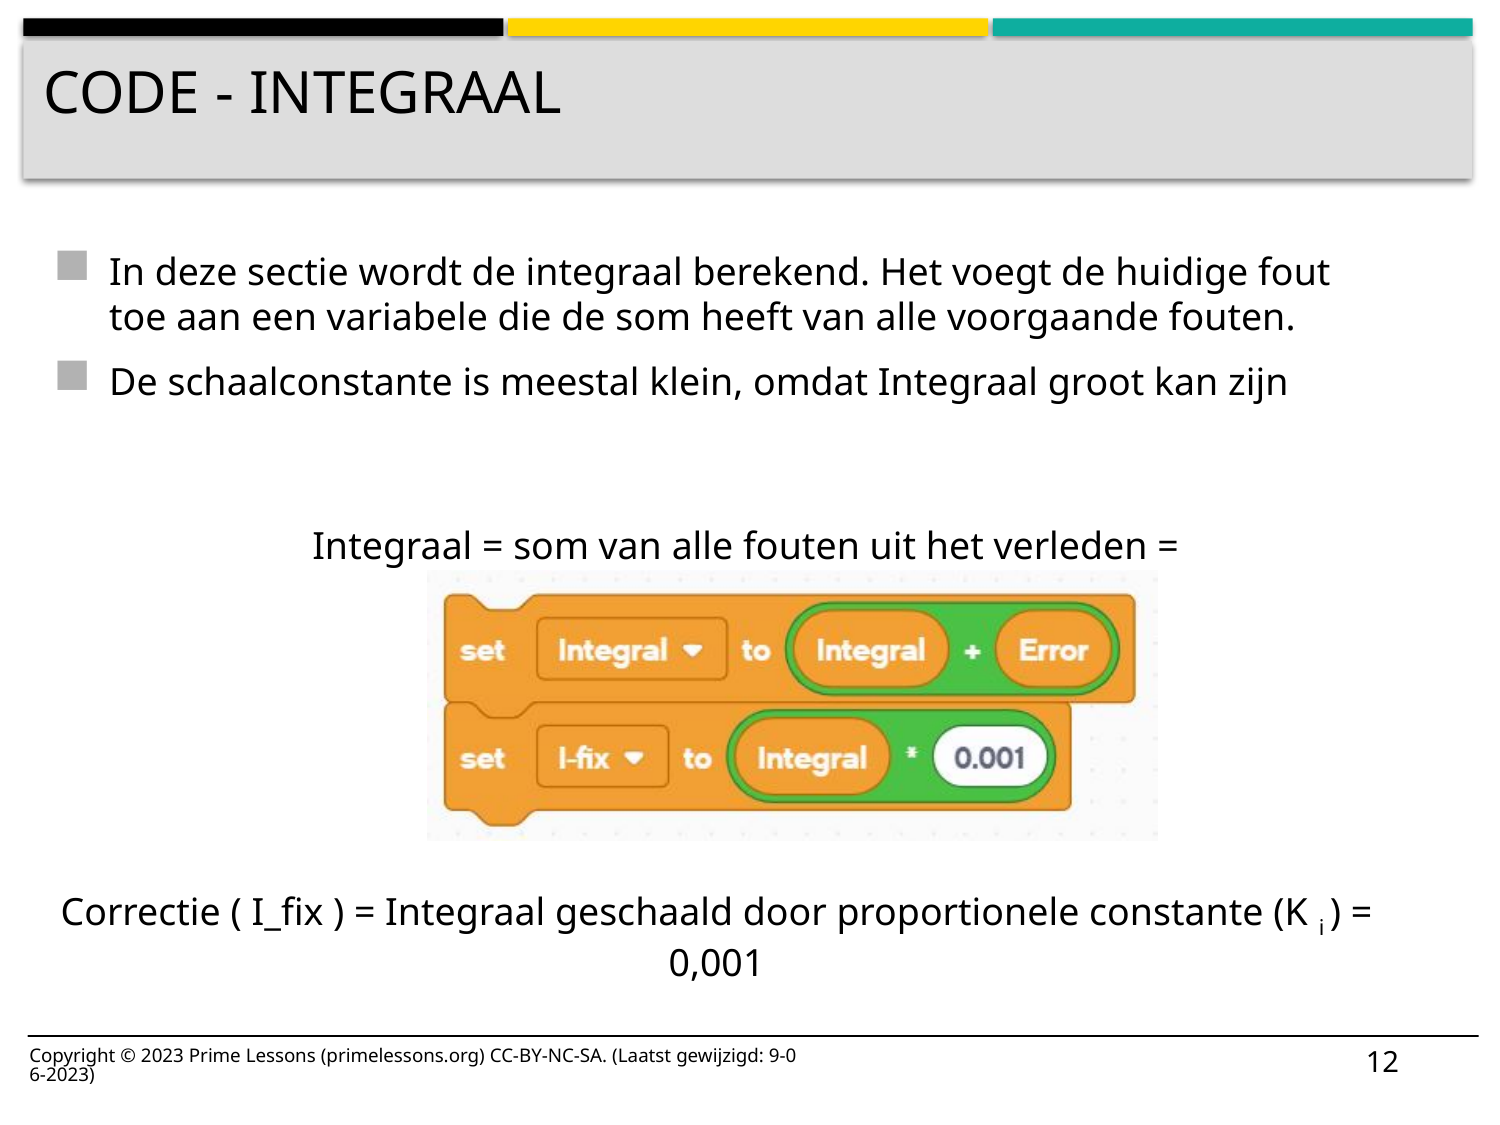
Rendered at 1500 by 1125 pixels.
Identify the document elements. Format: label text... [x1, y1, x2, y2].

picture [426, 569, 1158, 842]
title Code - Integraal [28, 48, 1464, 172]
list In deze sectie wordt de integraal berekend. Het voegt de huidige fout toe aan een variabele die de som heeft van alle voorgaande fouten. De schaalconstante is meestal klein, omdat Integraal groot kan zijn [43, 240, 1396, 477]
text_box Correctie ( I_fix ) = Integraal geschaald door proportionele constante (K i ) = 0,001 [11, 880, 1422, 992]
footer Copyright © 2023 Prime Lessons (primelessons.org) CC-BY-NC-SA. (Laatst gewijzigd: 9-06-2023) [14, 1036, 814, 1097]
text_box Integraal = som van alle fouten uit het verleden = laatste integraal + nieuwste fout [243, 514, 1249, 620]
slide_number 12 [1351, 1036, 1478, 1097]
